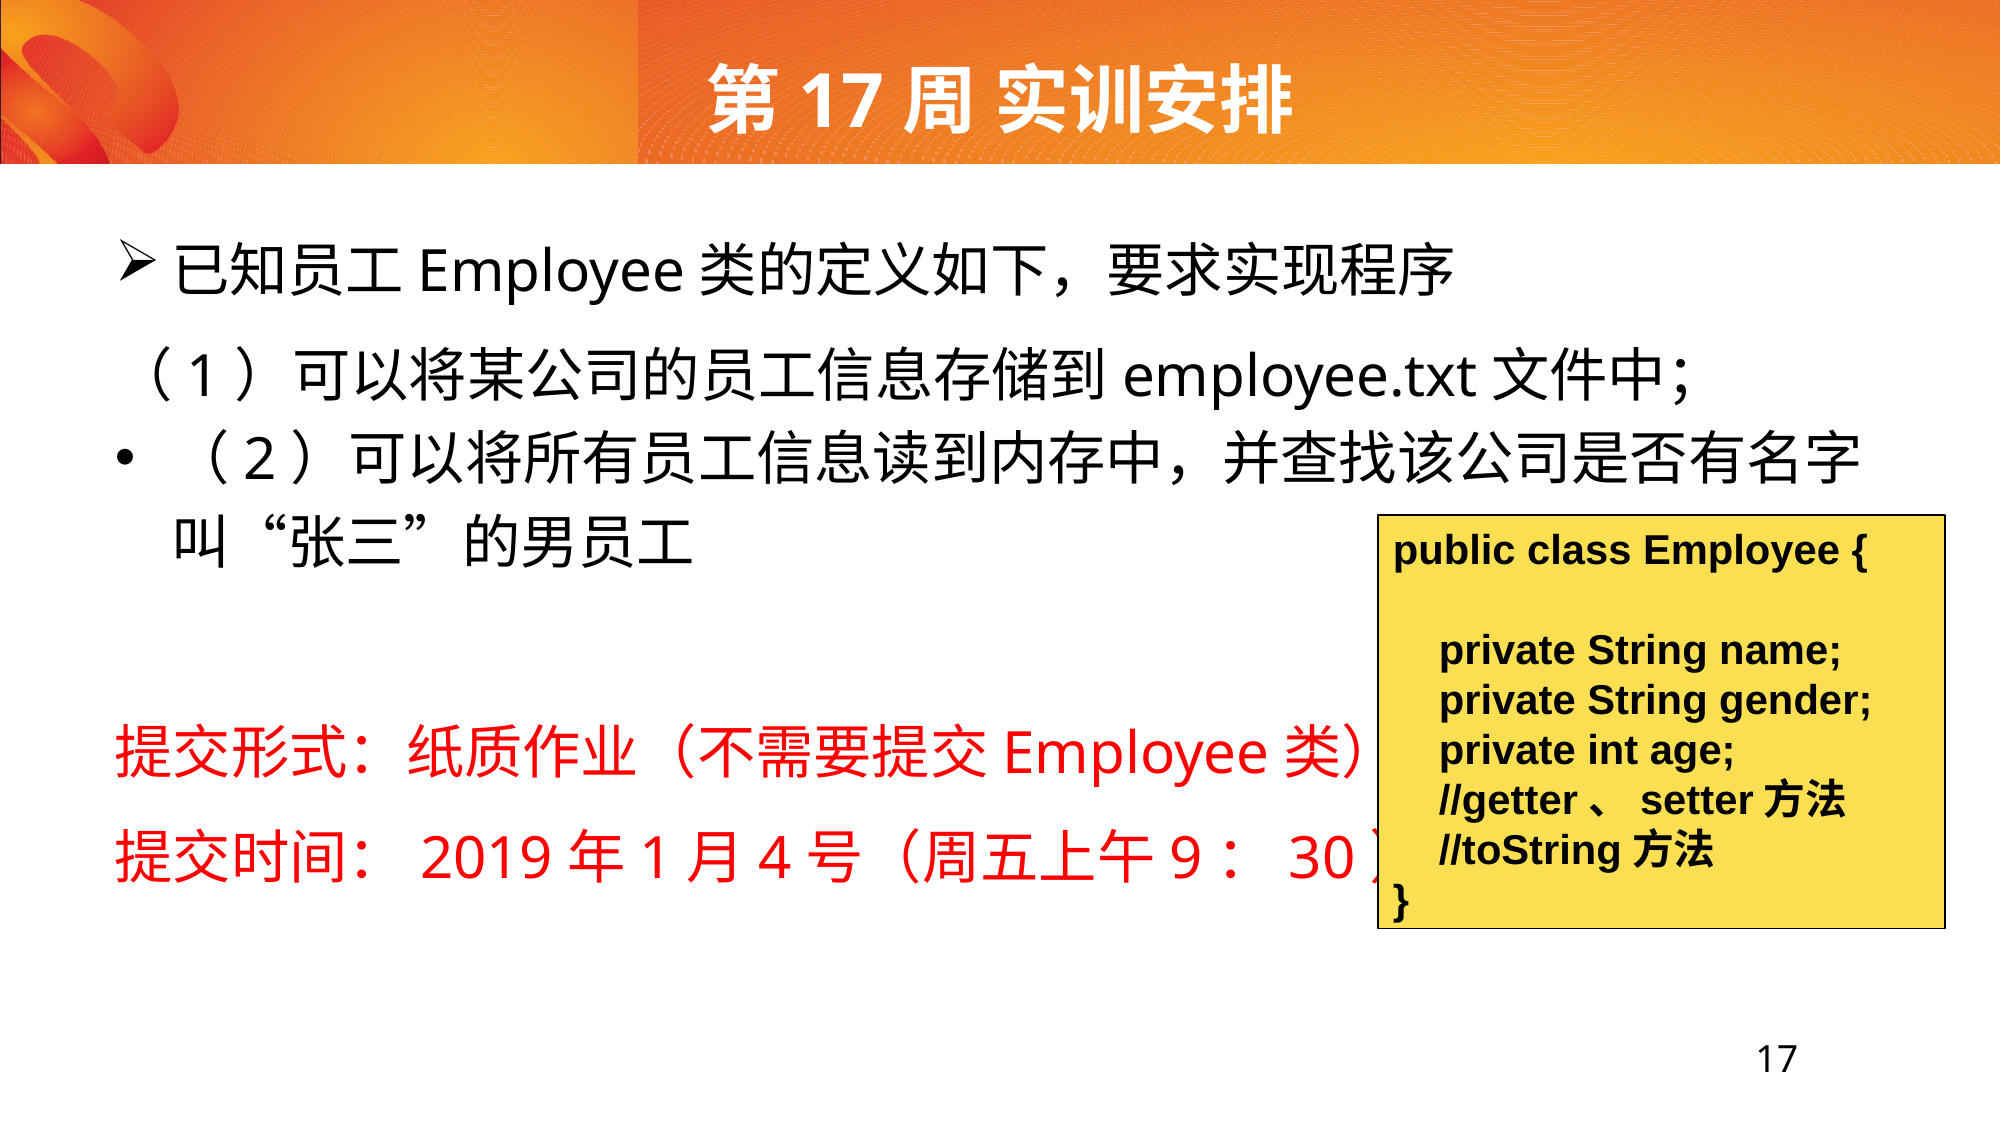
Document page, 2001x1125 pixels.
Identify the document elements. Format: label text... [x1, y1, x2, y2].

picture [0, 0, 2000, 164]
text_box public class Employee { private String name; private String gender; private int age; //getter、setter方法 //toString方法 } [1377, 515, 1945, 929]
list 已知员工Employee类的定义如下，要求实现程序 （1）可以将某公司的员工信息存储到employee.txt文件中； （2）可以将所有员工信息读到内存中，并查找该公司是否有名字叫“张三”的男员工 提交形式：纸质作业（不需要提交Employee类） 提交时间：2019年1月4号（周五上午9：30） [99, 190, 1900, 1005]
title 第17周 实训安排 [99, 45, 1900, 167]
